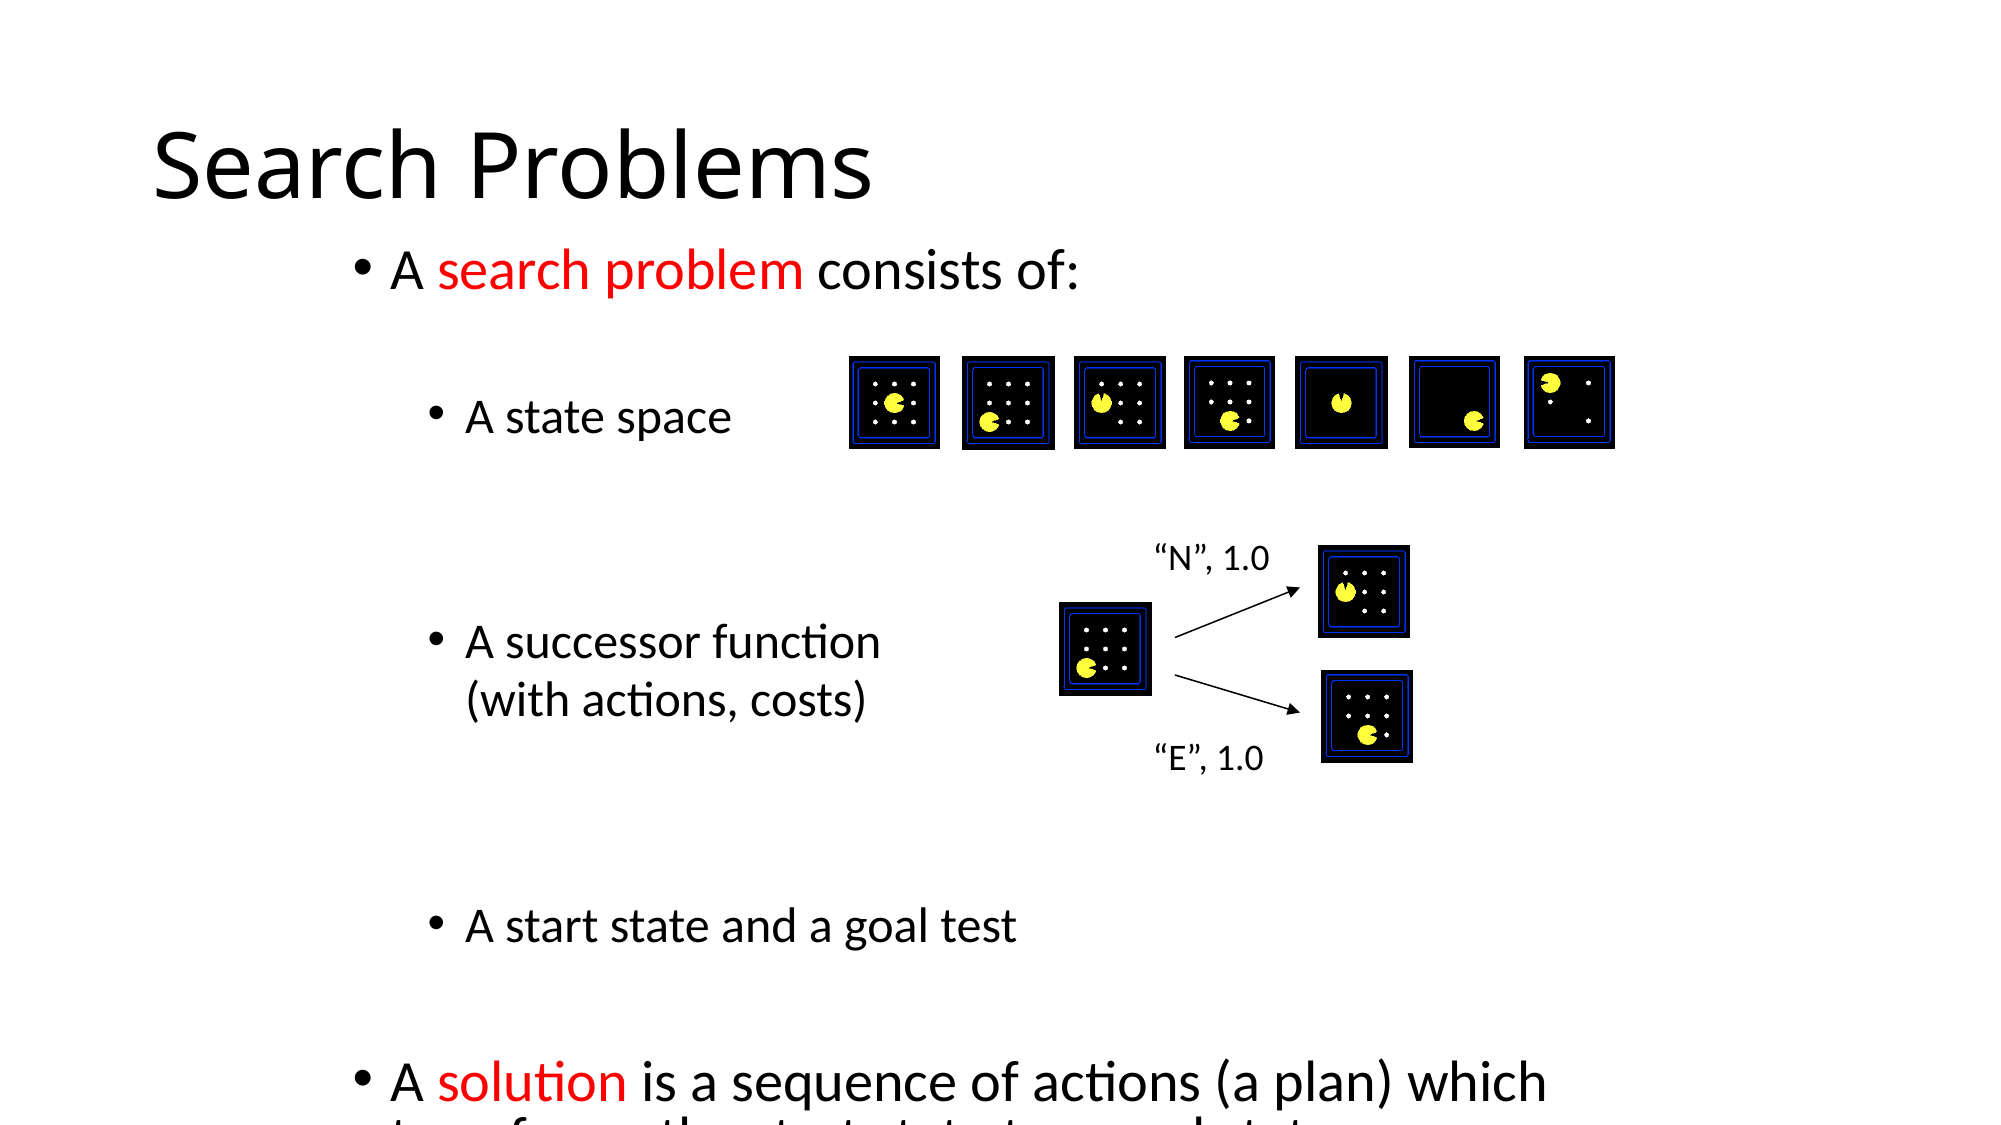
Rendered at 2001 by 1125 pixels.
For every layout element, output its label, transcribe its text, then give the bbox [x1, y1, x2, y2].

text_box “E”, 1.0 [1137, 724, 1325, 785]
picture [1074, 356, 1166, 449]
picture [1184, 356, 1275, 449]
picture [1409, 356, 1500, 448]
picture [962, 356, 1055, 450]
text_box [1174, 586, 1300, 638]
text_box “N”, 1.0 [1137, 524, 1300, 585]
picture [849, 356, 940, 449]
picture [1059, 602, 1152, 696]
picture [1321, 670, 1413, 763]
list A search problem consists of: A state space A successor function (with actions, costs) A start state and a goal test A solution is a sequence of actions (a plan) which transforms the start state to a goal state [337, 237, 1688, 1038]
title Search Problems [137, 59, 1863, 278]
text_box [1174, 674, 1300, 715]
picture [1524, 356, 1615, 449]
picture [1318, 545, 1410, 638]
picture [1295, 356, 1388, 449]
